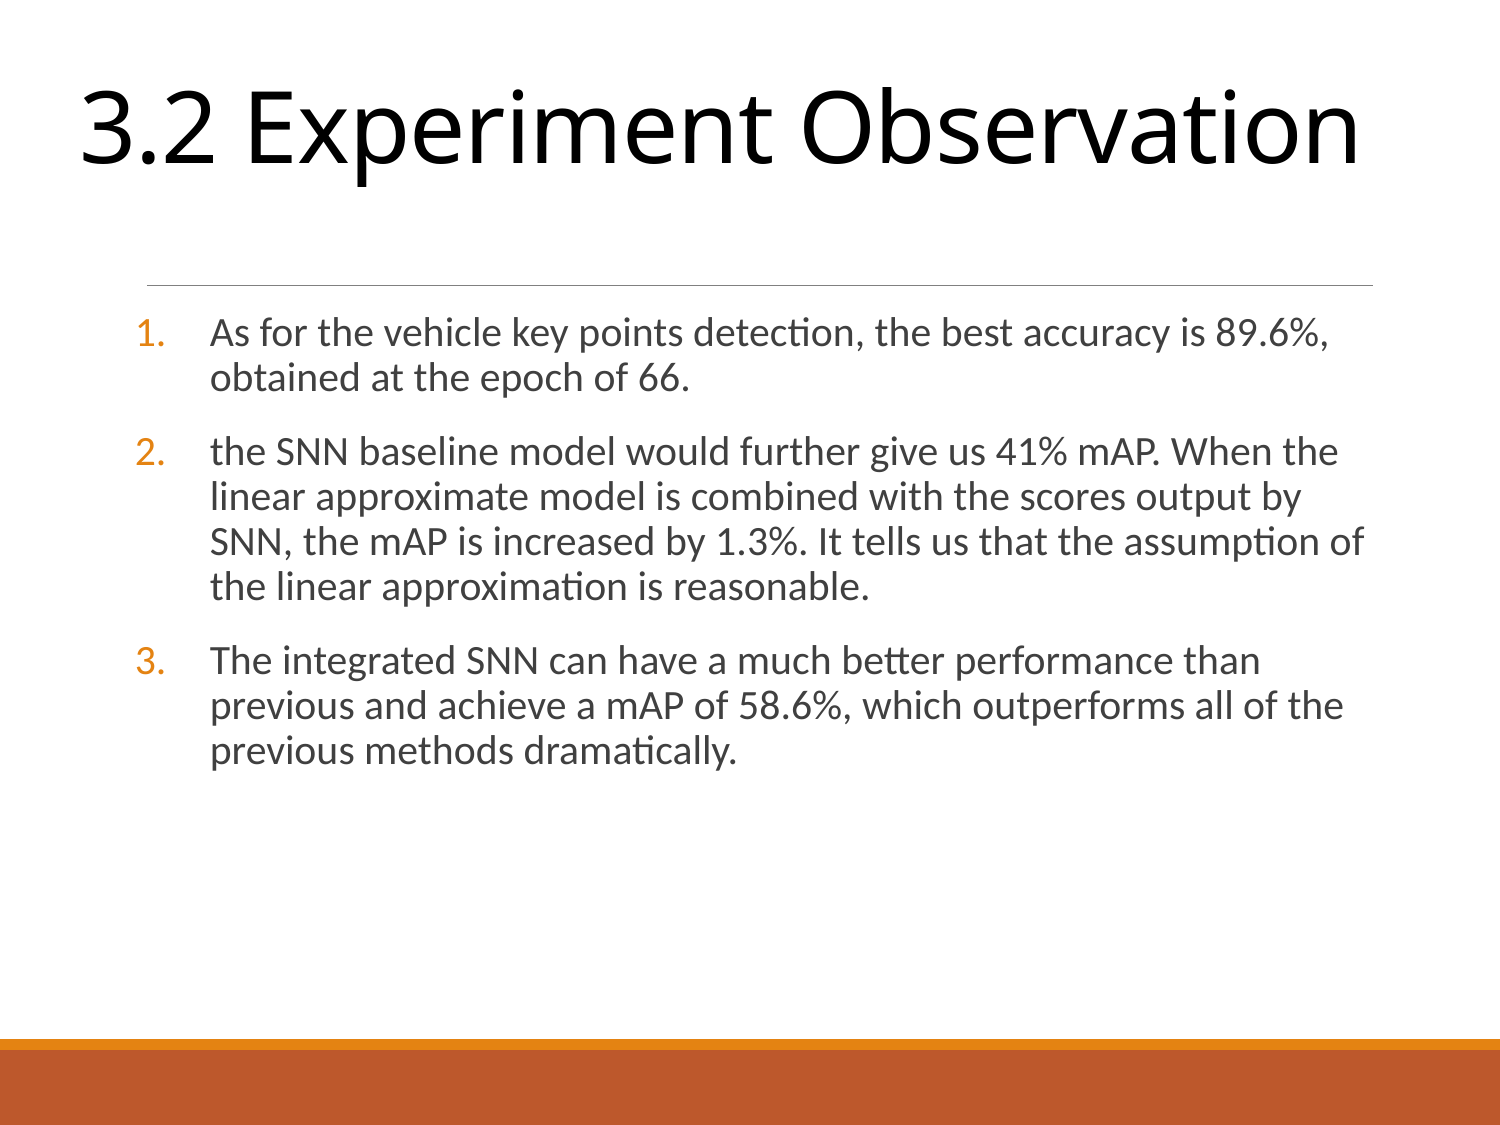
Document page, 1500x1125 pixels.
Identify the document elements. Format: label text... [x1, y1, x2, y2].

list As for the vehicle key points detection, the best accuracy is 89.6%, obtained at the epoch of 66. the SNN baseline model would further give us 41% mAP. When the linear approximate model is combined with the scores output by SNN, the mAP is increased by 1.3%. It tells us that the assumption of the linear approximation is reasonable. The integrated SNN can have a much better performance than previous and achieve a mAP of 58.6%, which outperforms all of the previous methods dramatically. [134, 302, 1373, 963]
title 3.2 Experiment Observation [64, 31, 1415, 192]
